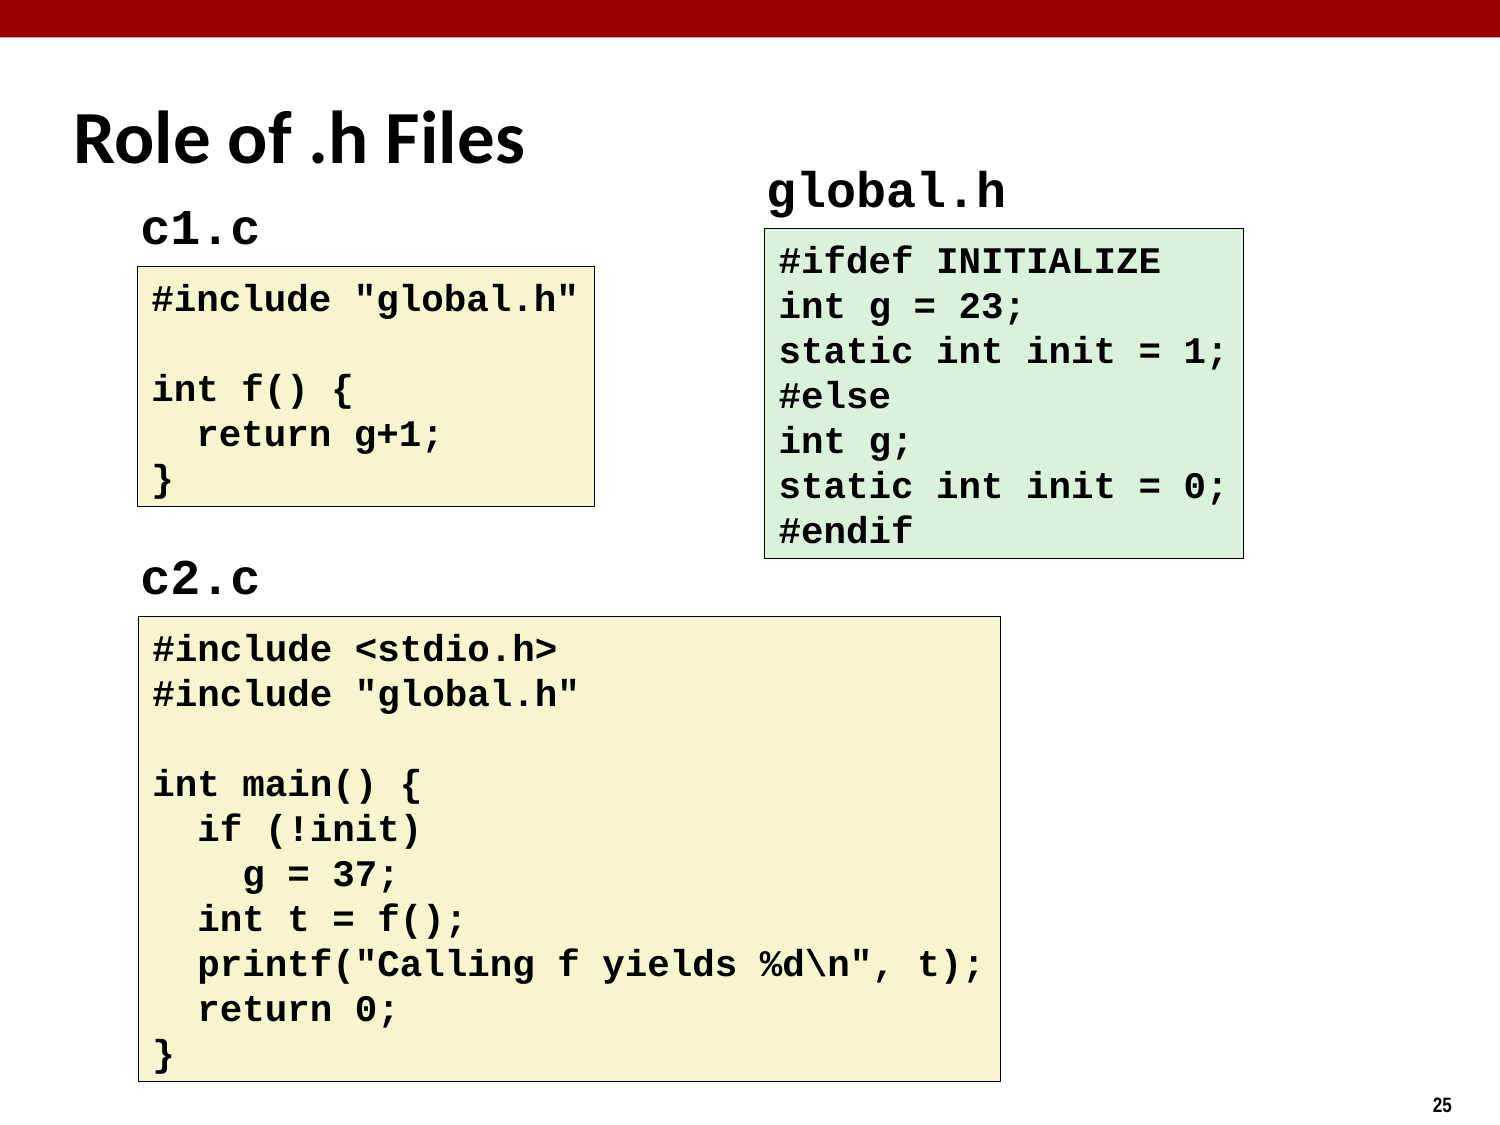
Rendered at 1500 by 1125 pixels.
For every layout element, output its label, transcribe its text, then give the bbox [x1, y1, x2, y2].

text_box c2.c [125, 537, 276, 613]
title Role of .h Files [58, 71, 1305, 197]
text_box #include <stdio.h> #include "global.h" int main() { if (!init) g = 37; int t = f(); printf("Calling f yields %d\n", t); return 0; } [137, 616, 1000, 1082]
text_box c1.c [125, 187, 276, 263]
text_box #include "global.h" int f() { return g+1; } [136, 266, 594, 507]
text_box global.h [751, 149, 1021, 225]
text_box #ifdef INITIALIZE int g = 23; static int init = 1; #else int g; static int init = 0; #endif [763, 228, 1244, 559]
